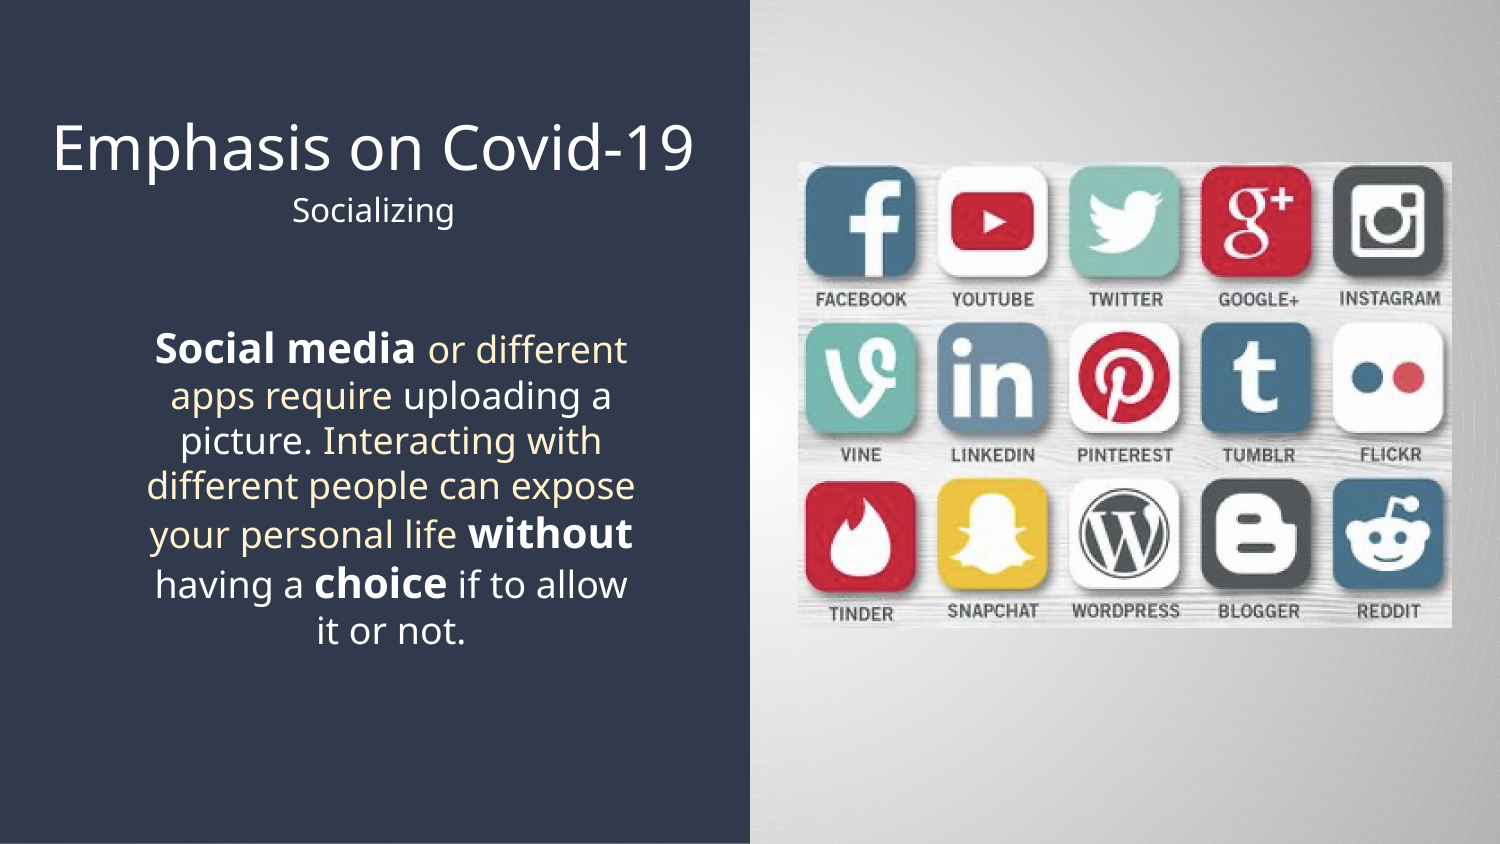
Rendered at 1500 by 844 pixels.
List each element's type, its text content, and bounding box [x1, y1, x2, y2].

subtitle Social media or different apps require uploading a picture. Interacting with different people can expose your personal life without having a choice if to allow it or not. [50, 226, 658, 818]
title Emphasis on Covid-19 Socializing [7, 82, 741, 248]
picture [797, 162, 1452, 628]
